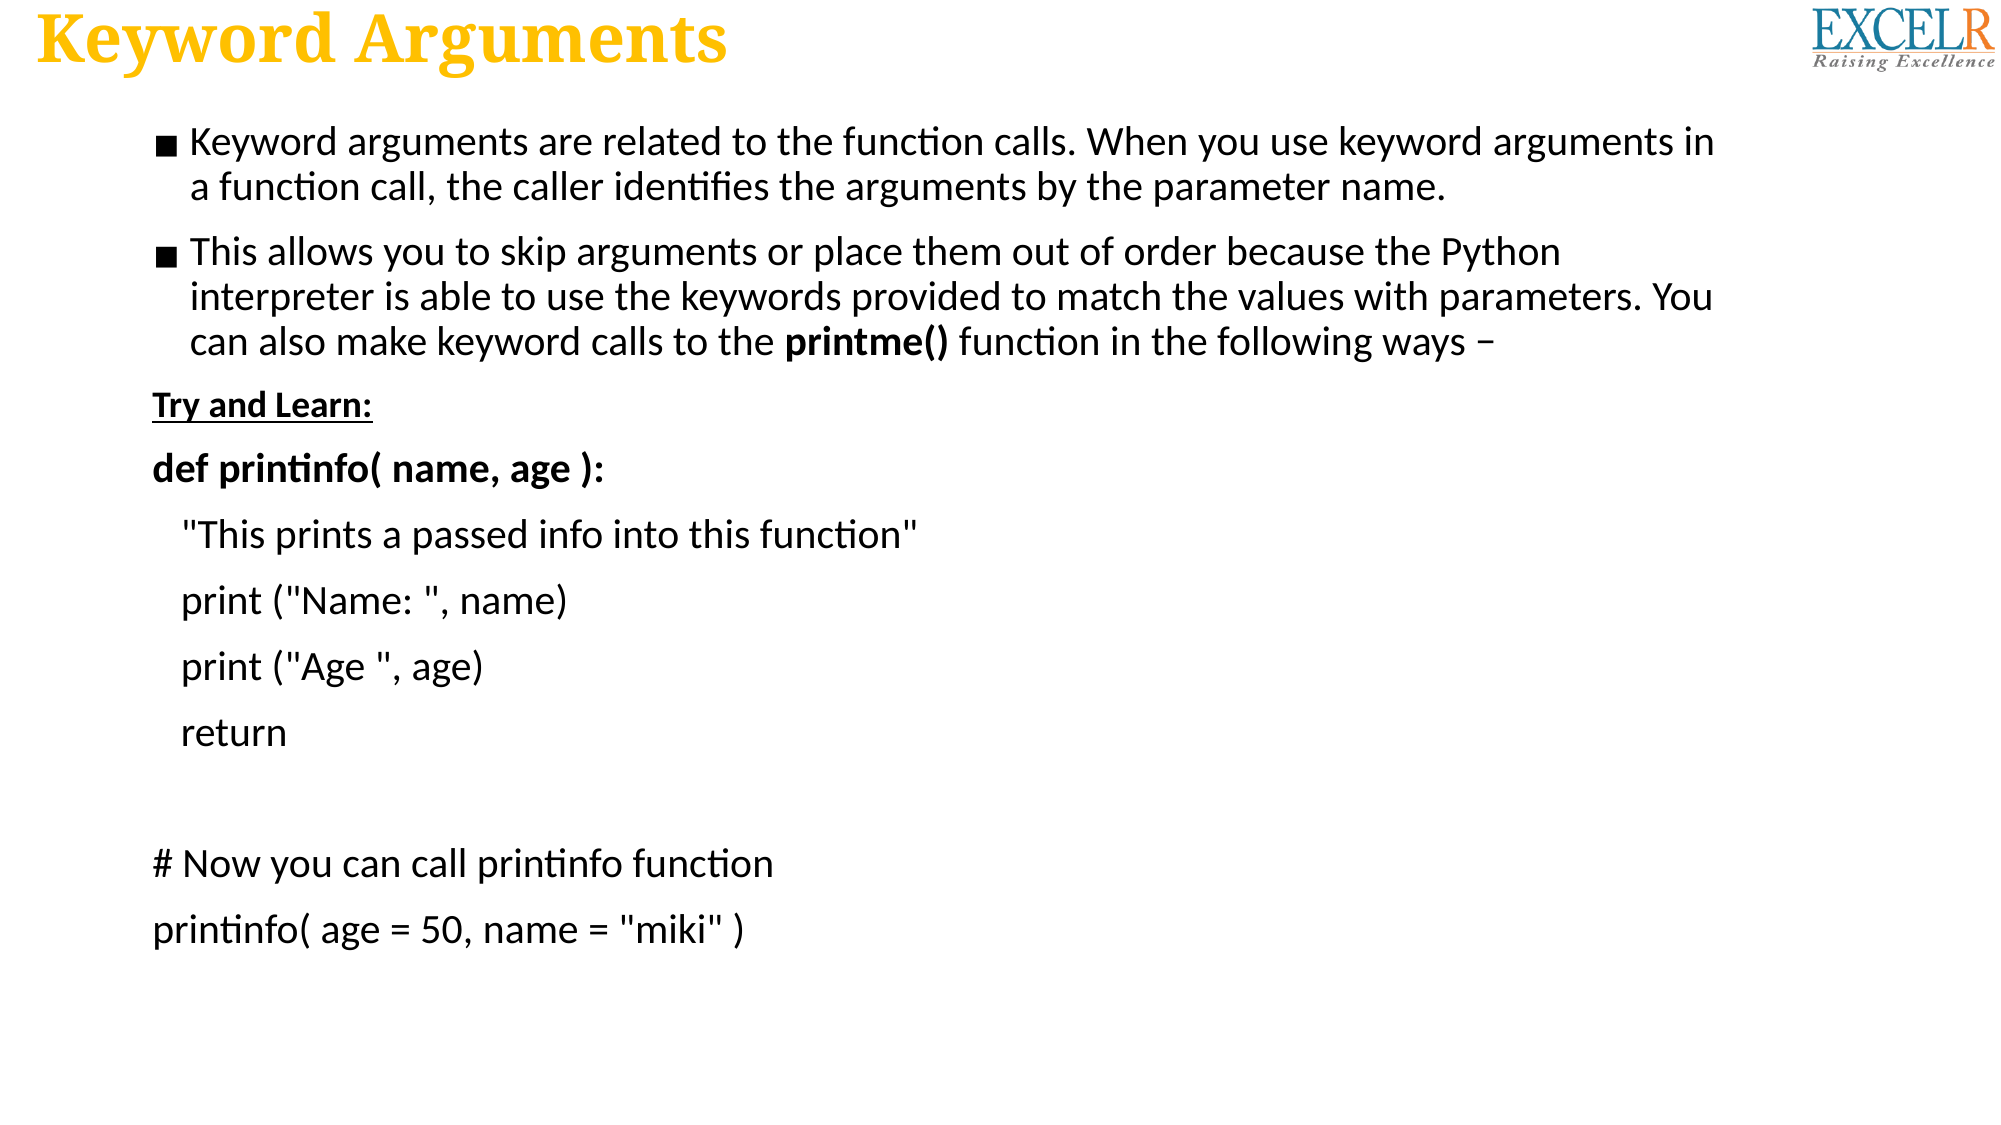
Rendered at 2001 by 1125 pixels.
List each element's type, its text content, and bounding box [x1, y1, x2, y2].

picture [1806, 0, 2000, 73]
title Keyword Arguments [21, 0, 1616, 82]
list Keyword arguments are related to the function calls. When you use keyword arguments in a function call, the caller identifies the arguments by the parameter name. This allows you to skip arguments or place them out of order because the Python interpreter is able to use the keywords provided to match the values with parameters. You can also make keyword calls to the printme() function in the following ways − Try and Learn: def printinfo( name, age ): "This prints a passed info into this function" print ("Name: ", name) print ("Age ", age) return # Now you can call printinfo function printinfo( age = 50, name = "miki" ) [137, 111, 1732, 1008]
